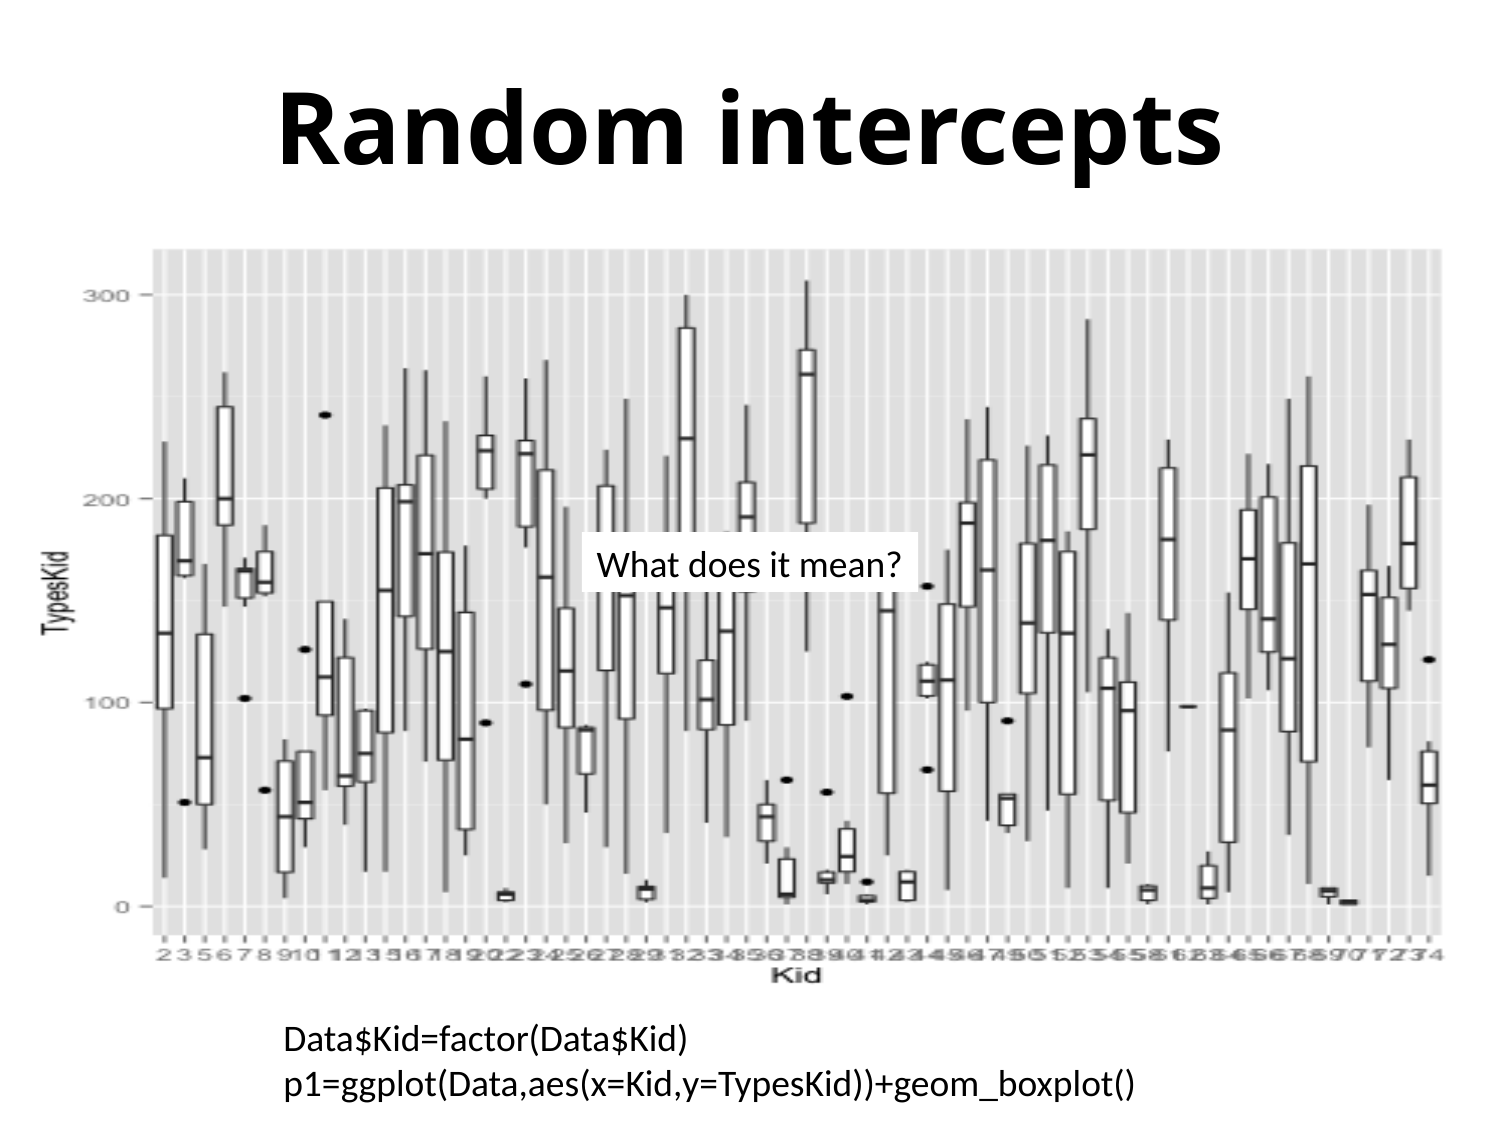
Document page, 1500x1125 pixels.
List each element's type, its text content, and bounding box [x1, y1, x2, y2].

picture [0, 217, 1500, 1007]
text_box Data$Kid=factor(Data$Kid) p1=ggplot(Data,aes(x=Kid,y=TypesKid))+geom_boxplot() [268, 1015, 1152, 1112]
text_box Random intercepts [0, 30, 1500, 217]
